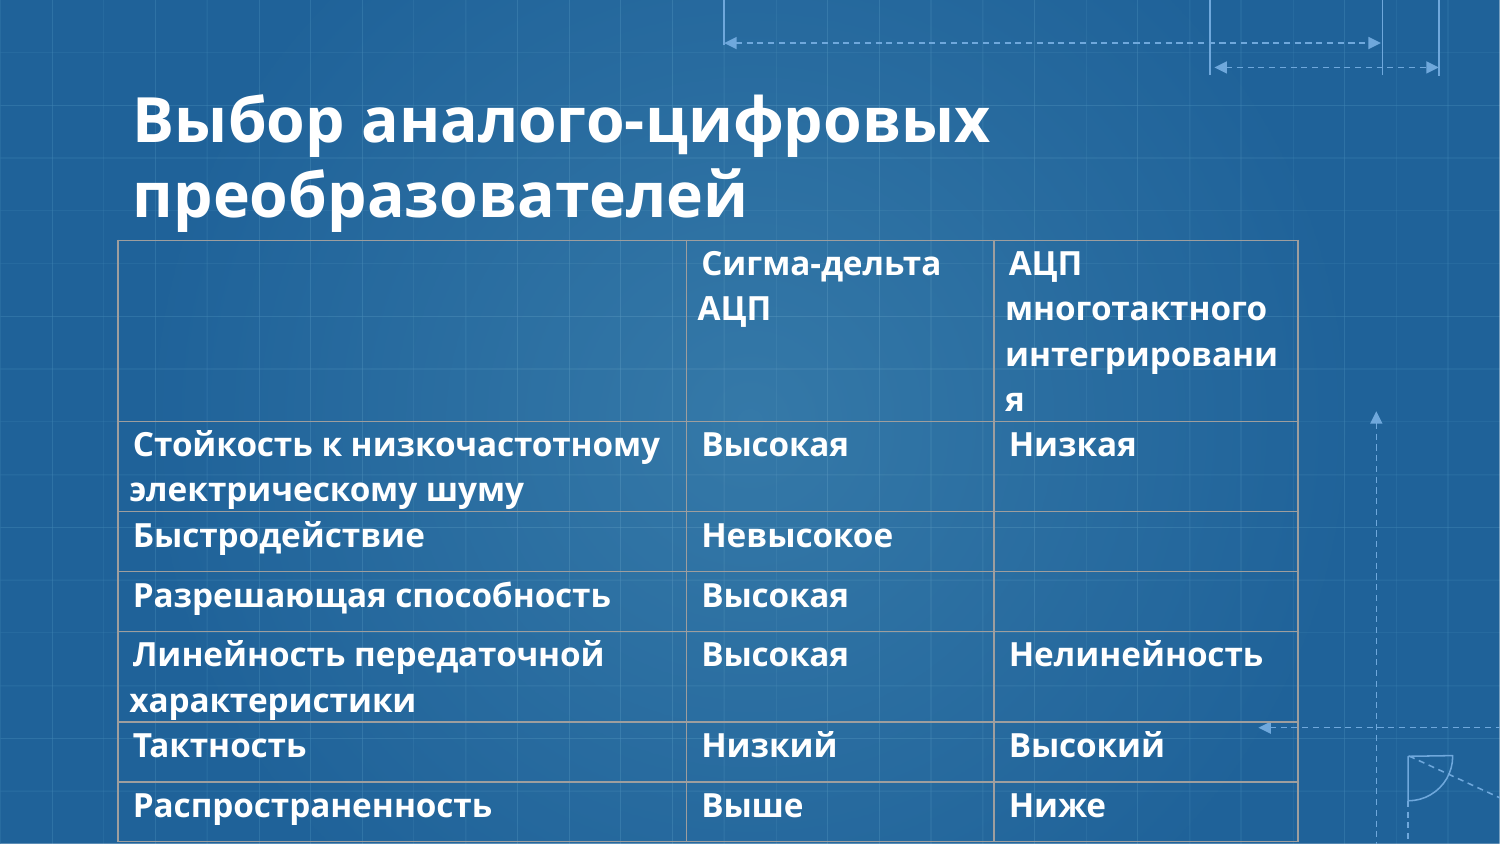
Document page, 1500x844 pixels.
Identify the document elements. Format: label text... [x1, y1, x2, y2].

table_cell [995, 512, 1297, 571]
table_cell Линейность передаточной характеристики [119, 632, 686, 721]
table_cell Высокая [687, 632, 993, 721]
table_header [119, 241, 686, 421]
table_cell Высокая [687, 572, 993, 631]
picture [1211, 0, 1382, 72]
table_cell Невысокое [687, 512, 993, 571]
table_cell [995, 572, 1297, 631]
table_header АЦП многотактного интегрирования [995, 241, 1297, 421]
table_cell Разрешающая способность [119, 572, 686, 631]
table_cell Ниже [995, 783, 1297, 841]
picture [0, 0, 1500, 844]
table_cell Тактность [119, 723, 686, 781]
table_cell Высокий [995, 723, 1297, 781]
table_cell Низкий [687, 723, 993, 781]
table_cell Распространенность [119, 783, 686, 841]
table_cell Высокая [687, 422, 993, 511]
table_cell Стойкость к низкочастотному электрическому шуму [119, 422, 686, 511]
table_cell Нелинейность [995, 632, 1297, 721]
table_cell Быстродействие [119, 512, 686, 571]
table_cell Выше [687, 783, 993, 841]
table_header Сигма-дельта АЦП [687, 241, 993, 421]
text_box Выбор аналого-цифровых преобразователей [118, 72, 1382, 229]
table_cell Низкая [995, 422, 1297, 511]
